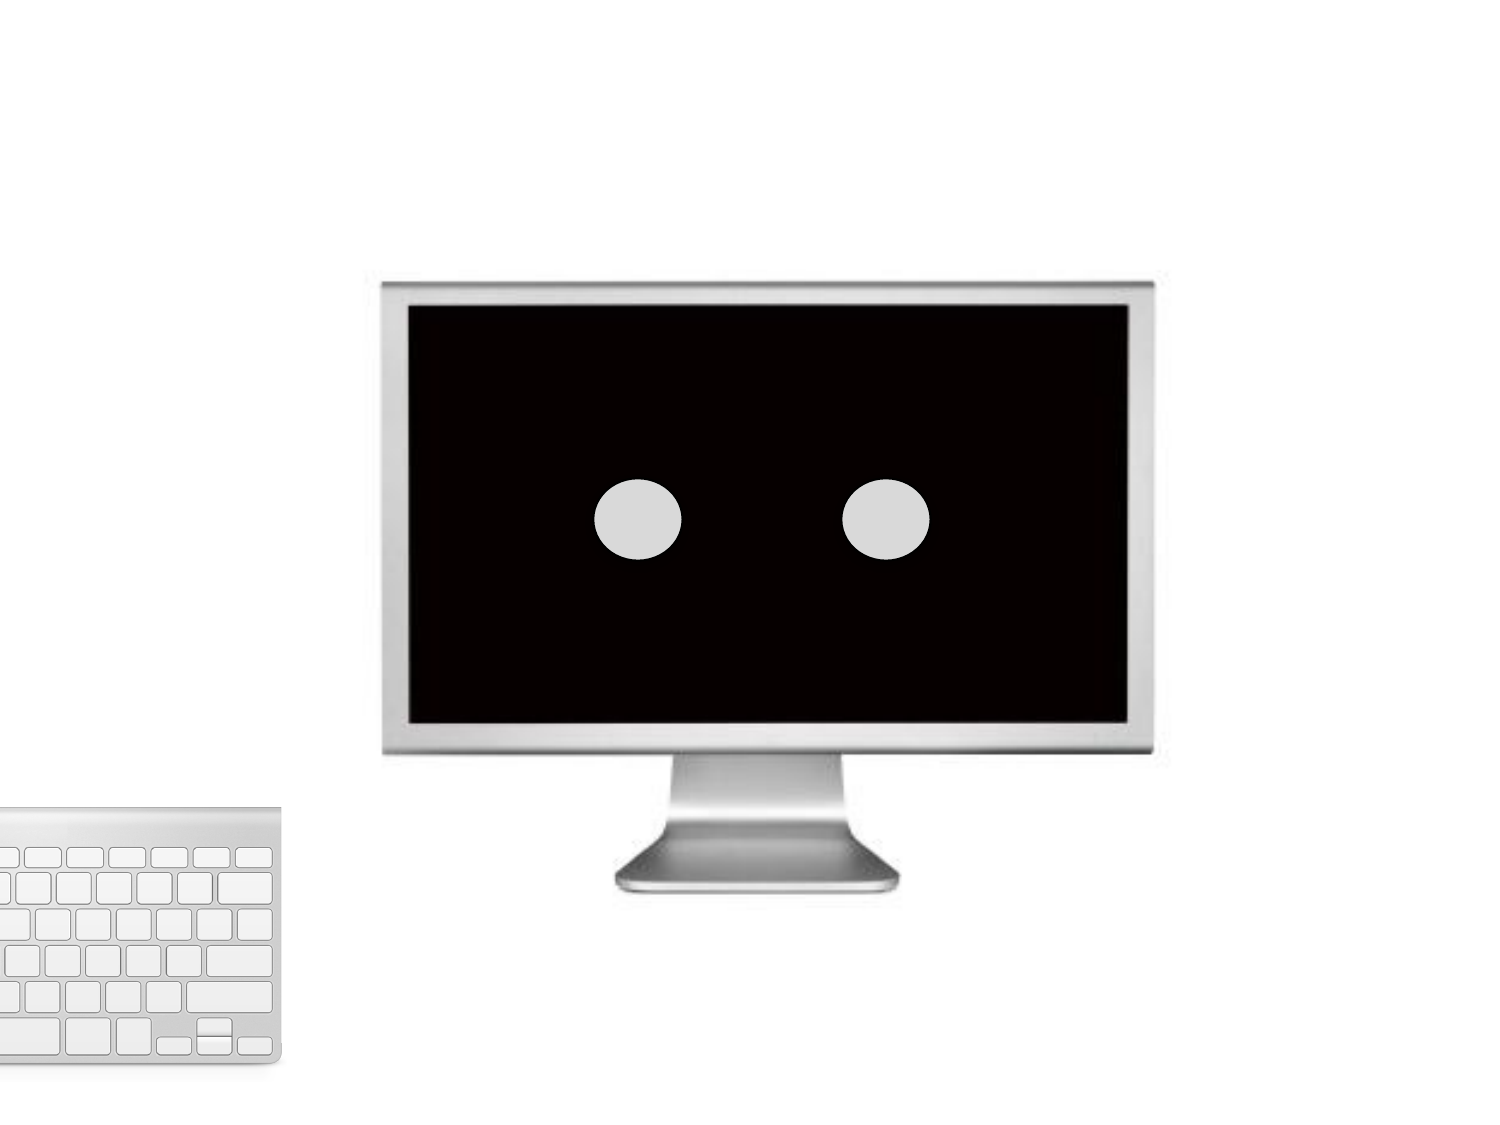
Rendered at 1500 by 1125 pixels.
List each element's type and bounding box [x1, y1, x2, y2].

picture [324, 182, 1205, 995]
picture [0, 807, 287, 1082]
